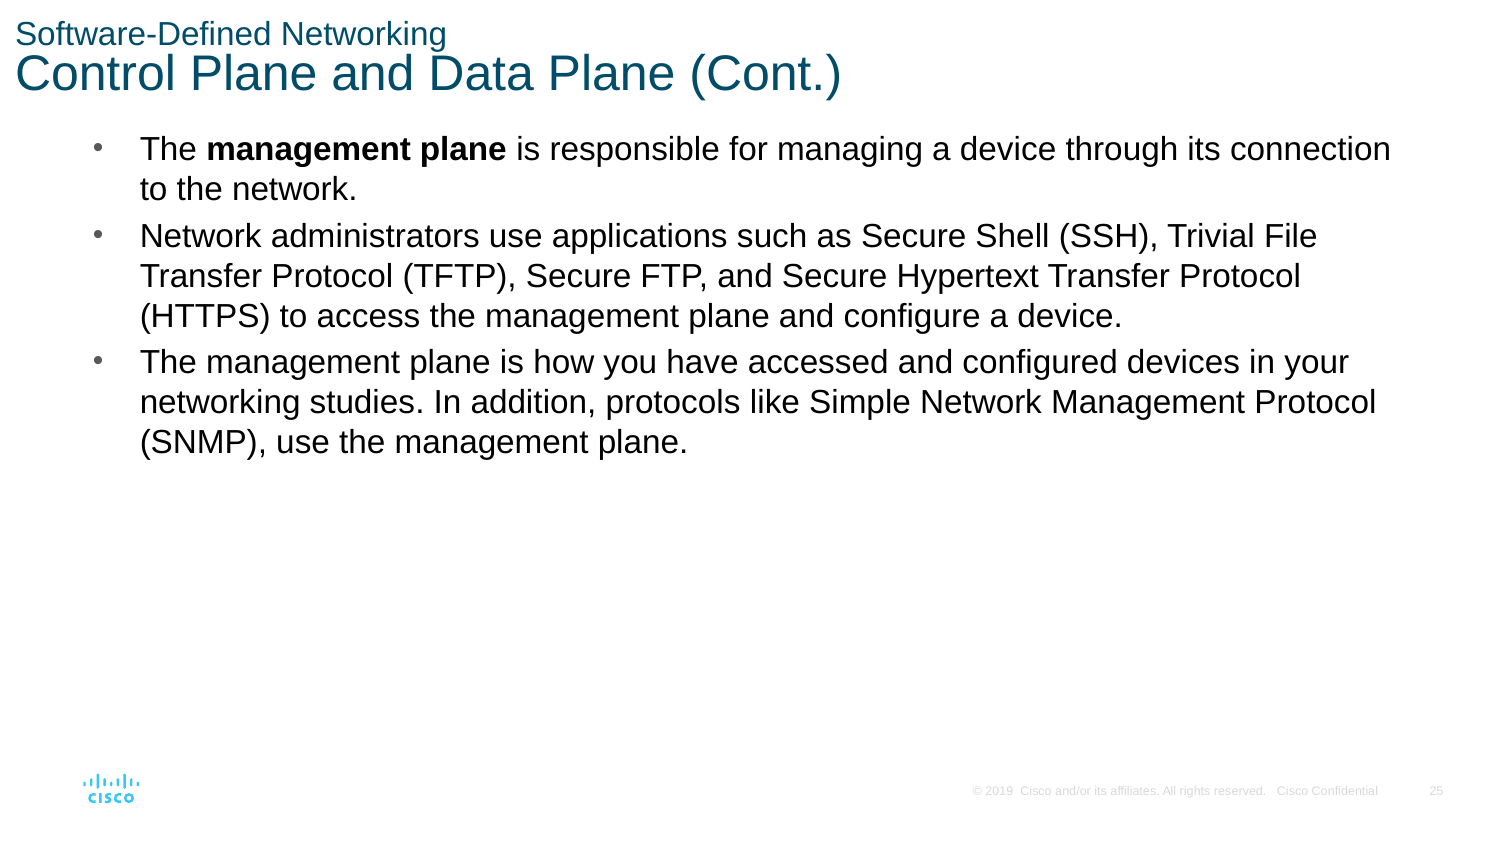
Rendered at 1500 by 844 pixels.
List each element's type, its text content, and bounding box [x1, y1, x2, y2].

list The management plane is responsible for managing a device through its connection to the network. Network administrators use applications such as Secure Shell (SSH), Trivial File Transfer Protocol (TFTP), Secure FTP, and Secure Hypertext Transfer Protocol (HTTPS) to access the management plane and configure a device. The management plane is how you have accessed and configured devices in your networking studies. In addition, protocols like Simple Network Management Protocol (SNMP), use the management plane. [77, 120, 1437, 726]
title Software-Defined Networking Control Plane and Data Plane (Cont.) [0, 0, 1369, 121]
